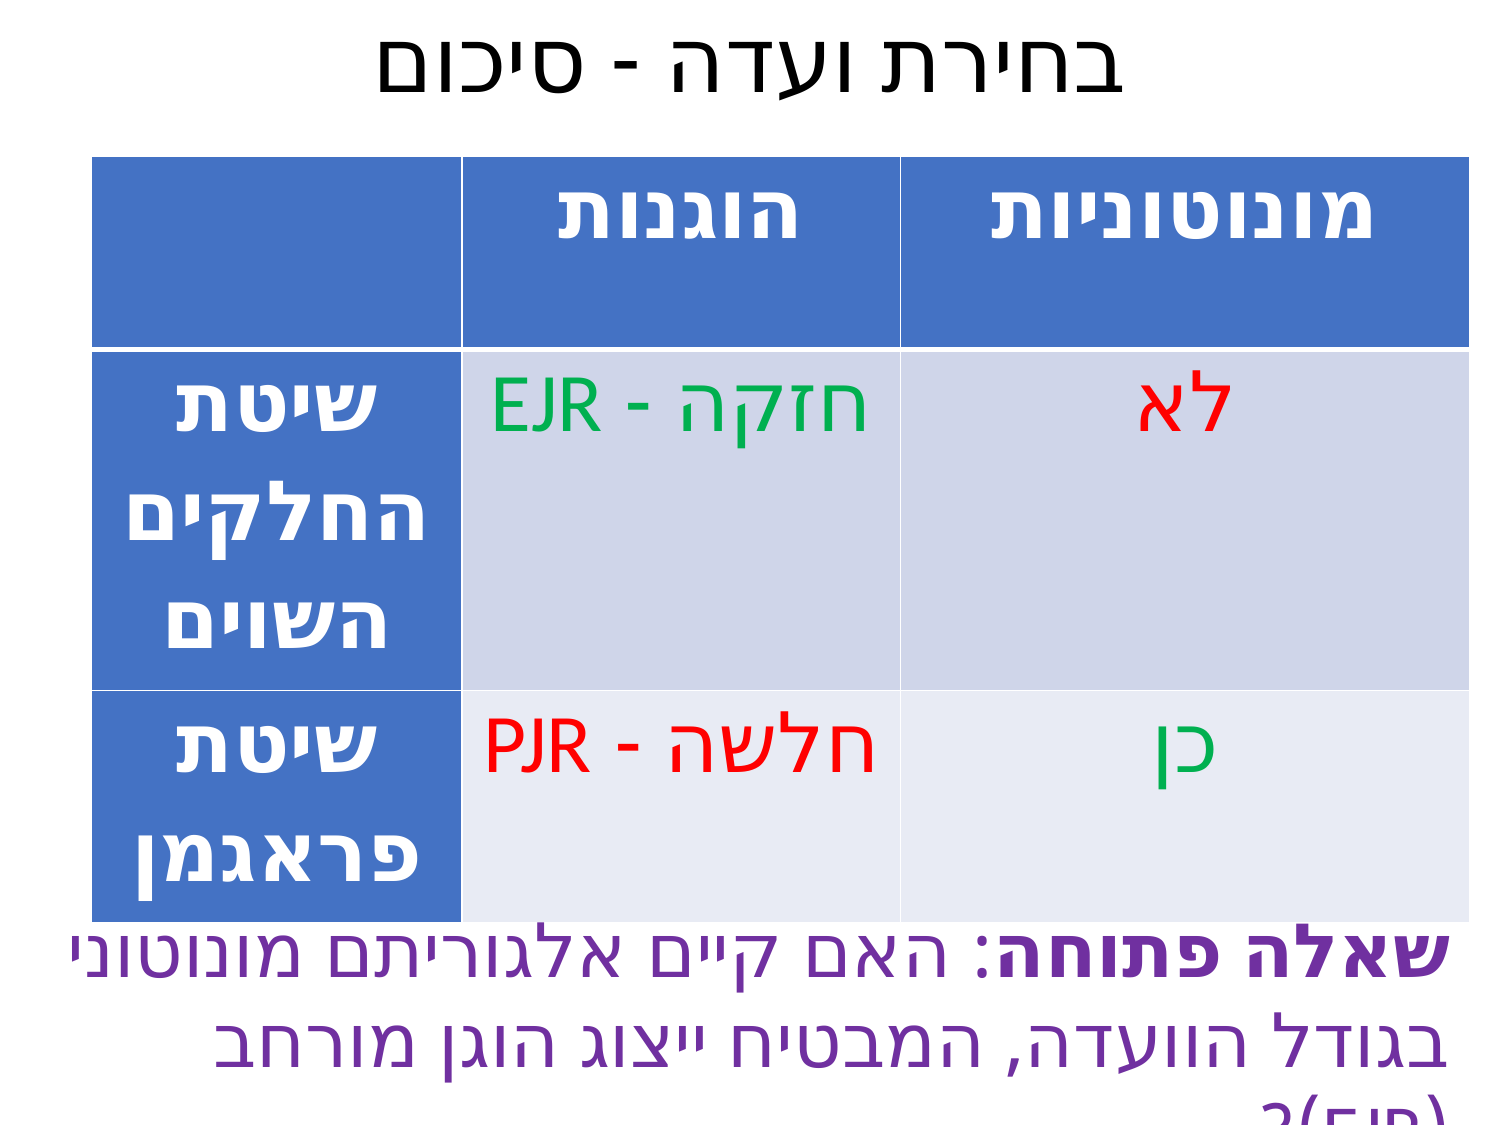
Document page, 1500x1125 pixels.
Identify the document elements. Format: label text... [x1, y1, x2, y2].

table_header [92, 157, 461, 347]
table_cell שיטת החלקים השוים [92, 352, 461, 690]
table_cell שיטת פראגמן [92, 691, 461, 894]
title בחירת ועדה - סיכום [103, 17, 1397, 108]
table_cell חלשה - PJR [463, 691, 900, 894]
table_header מונוטוניות [901, 157, 1469, 347]
table_cell כן [901, 691, 1469, 922]
table_cell חזקה - EJR [463, 352, 900, 690]
table_header הוגנות [463, 157, 900, 347]
table_cell לא [901, 352, 1469, 690]
text_box שאלה פתוחה: האם קיים אלגוריתם מונוטוני בגודל הוועדה, המבטיח ייצוג הוגן מורחב (EJR)? [35, 894, 1466, 1125]
